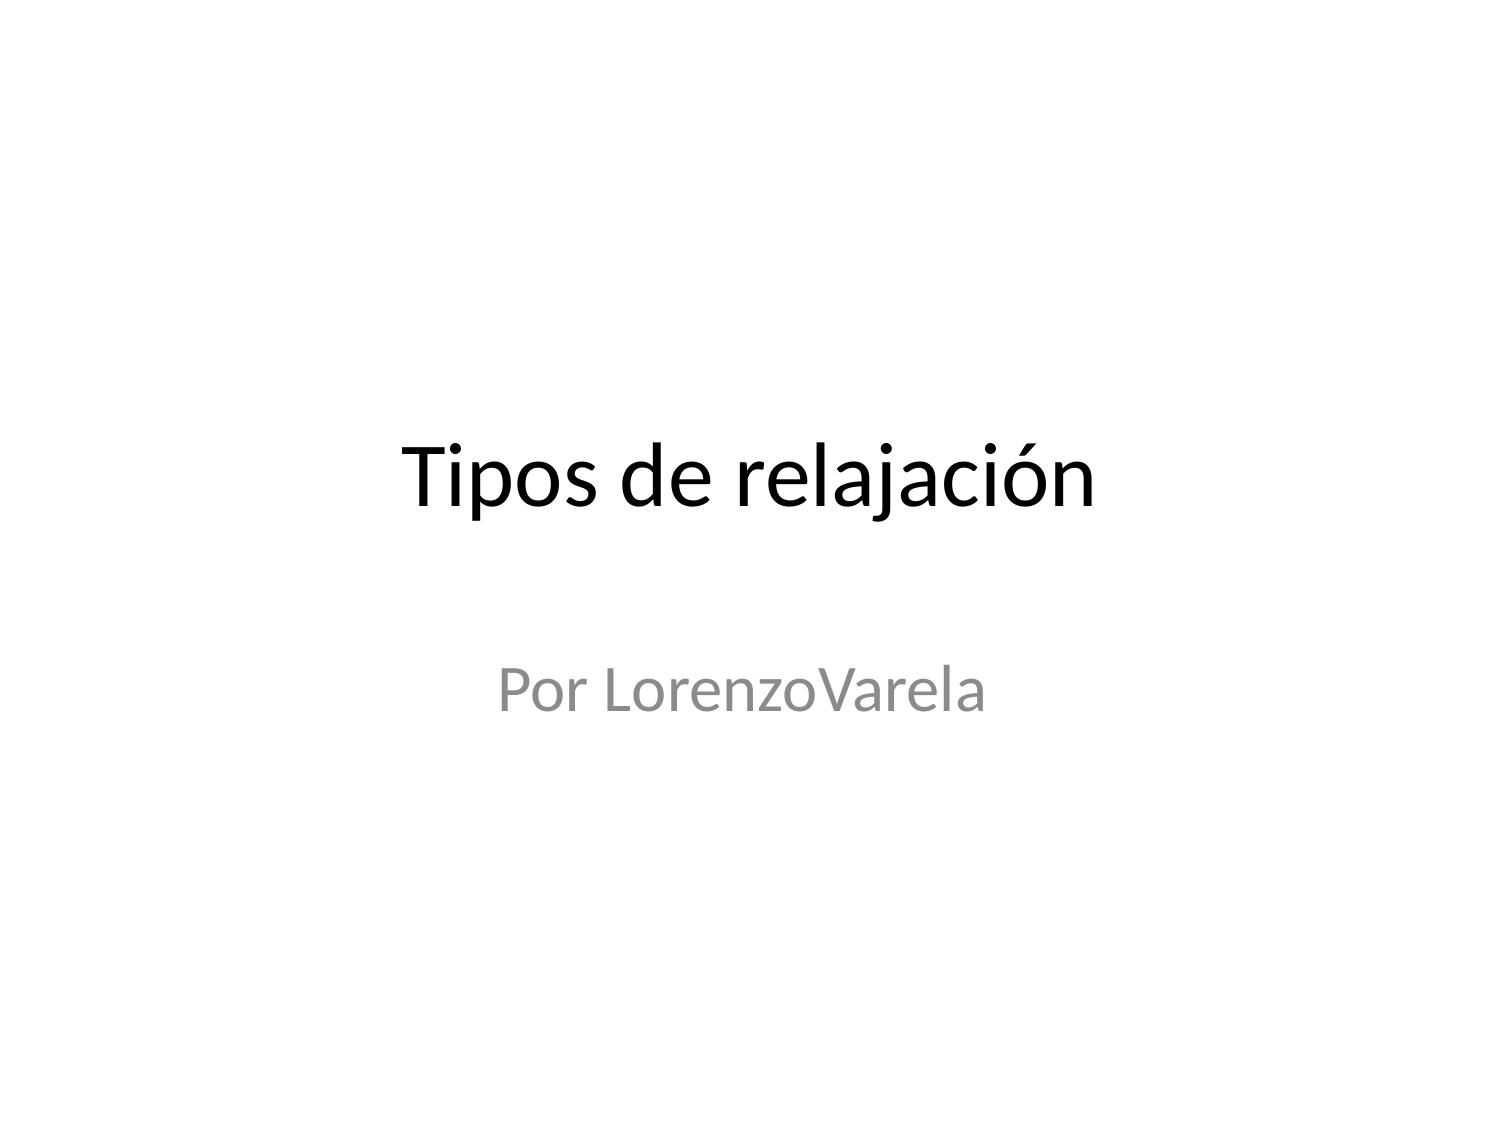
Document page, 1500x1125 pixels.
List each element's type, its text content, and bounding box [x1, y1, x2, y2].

title Tipos de relajación [112, 349, 1388, 591]
subtitle Por LorenzoVarela [225, 637, 1275, 925]
